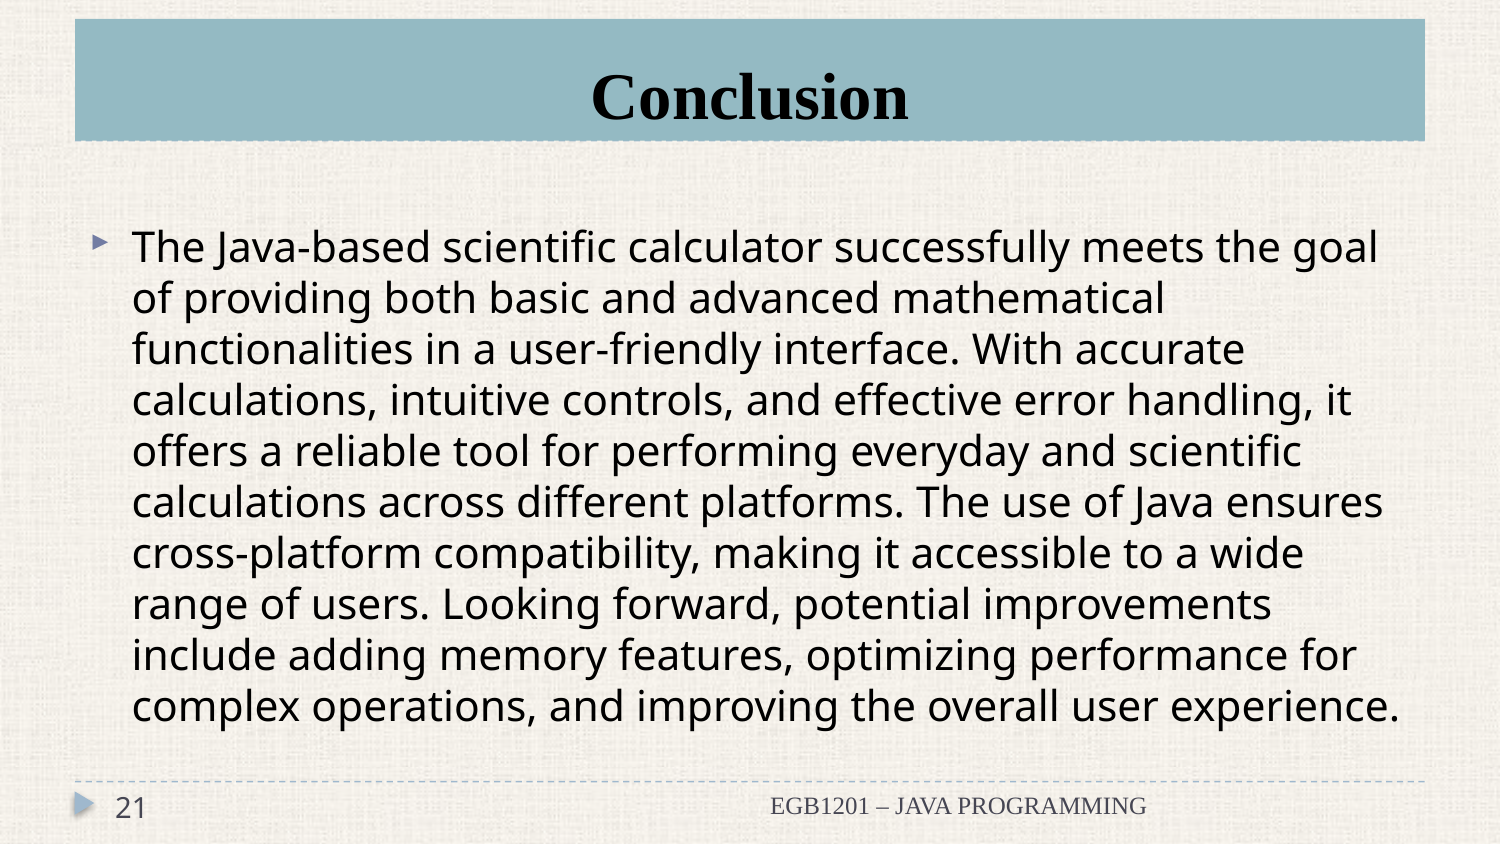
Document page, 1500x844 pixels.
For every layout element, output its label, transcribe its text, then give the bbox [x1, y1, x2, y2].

footer EGB1201 – JAVA PROGRAMMING [512, 782, 1175, 844]
list The Java-based scientific calculator successfully meets the goal of providing both basic and advanced mathematical functionalities in a user-friendly interface. With accurate calculations, intuitive controls, and effective error handling, it offers a reliable tool for performing everyday and scientific calculations across different platforms. The use of Java ensures cross-platform compatibility, making it accessible to a wide range of users. Looking forward, potential improvements include adding memory features, optimizing performance for complex operations, and improving the overall user experience. [75, 150, 1425, 758]
title Conclusion [75, 18, 1425, 141]
slide_number 21 [100, 782, 426, 827]
